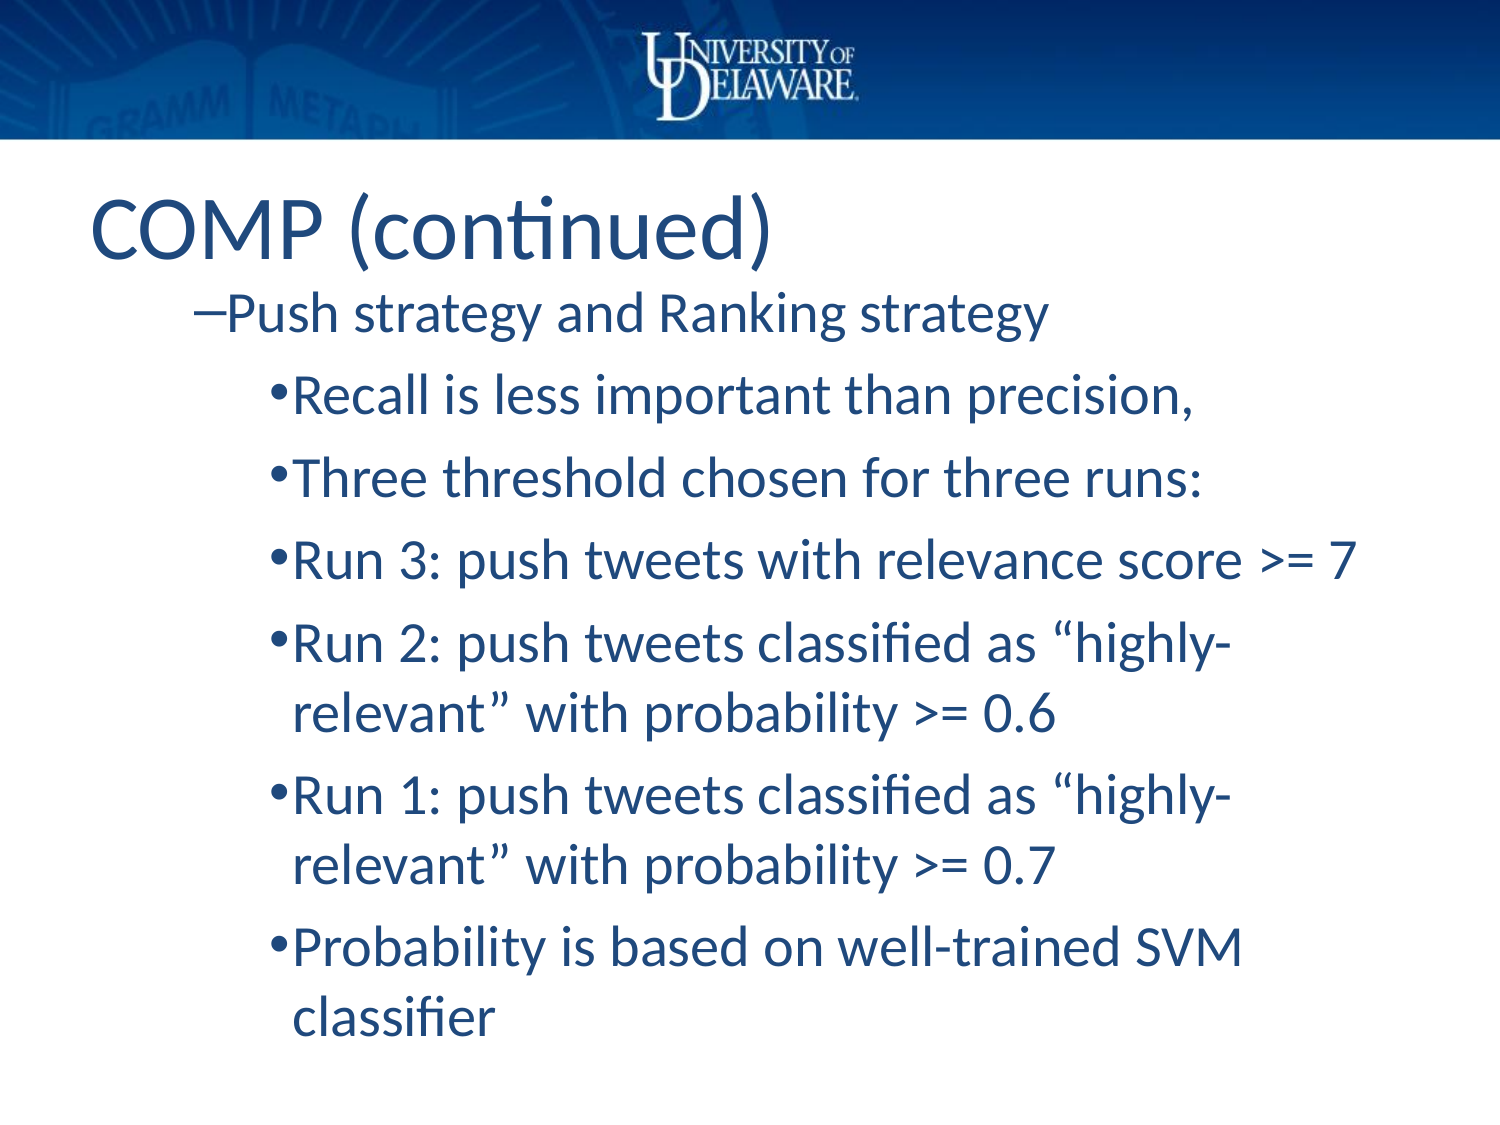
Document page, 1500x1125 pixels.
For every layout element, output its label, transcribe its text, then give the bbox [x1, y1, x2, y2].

title COMP (continued) [75, 98, 1425, 258]
picture [0, 0, 1500, 1125]
list Push strategy and Ranking strategy Recall is less important than precision, Three threshold chosen for three runs: Run 3: push tweets with relevance score >= 7 Run 2: push tweets classified as “highly-relevant” with probability >= 0.6 Run 1: push tweets classified as “highly-relevant” with probability >= 0.7 Probability is based on well-trained SVM classifier [75, 258, 1425, 1001]
